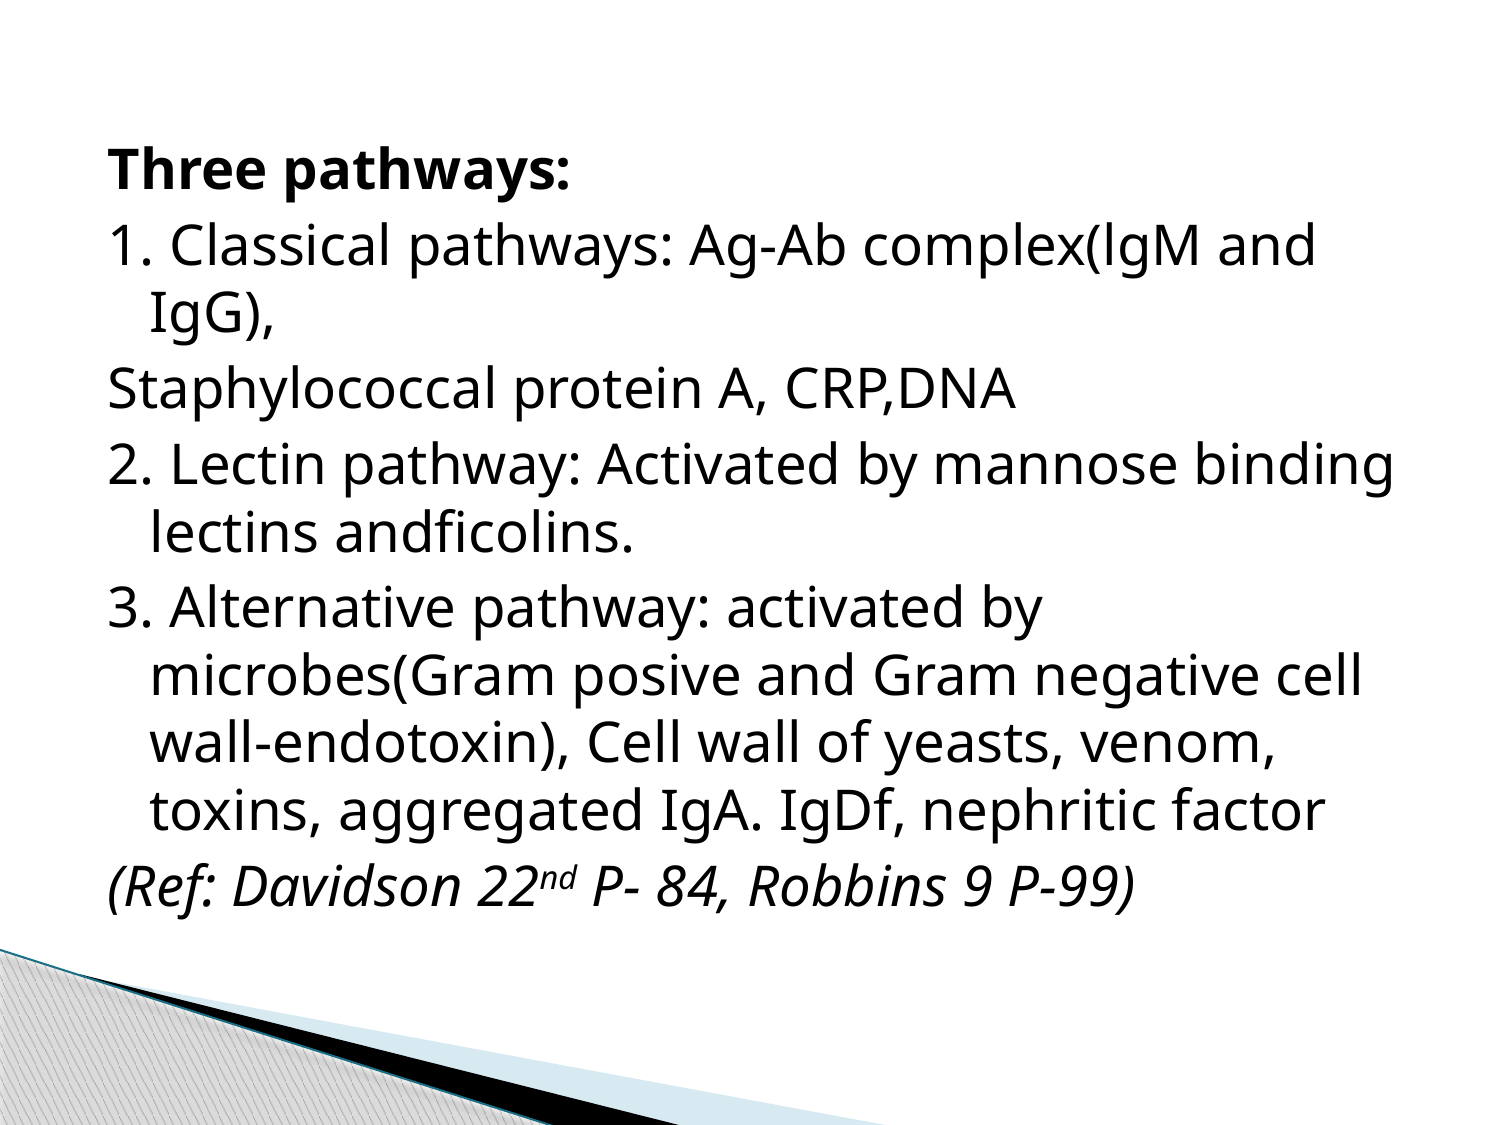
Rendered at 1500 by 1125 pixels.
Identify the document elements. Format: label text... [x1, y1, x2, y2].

list Three pathways: 1. Classical pathways: Ag-Ab complex(lgM and IgG), Staphylococcal protein A, CRP,DNA 2. Lectin pathway: Activated by mannose binding lectins andficolins. 3. Alternative pathway: activated by microbes(Gram posive and Gram negative cell wall-endotoxin), Cell wall of yeasts, venom, toxins, aggregated IgA. IgDf, nephritic factor (Ref: Davidson 22nd P- 84, Robbins 9 P-99) [75, 50, 1425, 1005]
